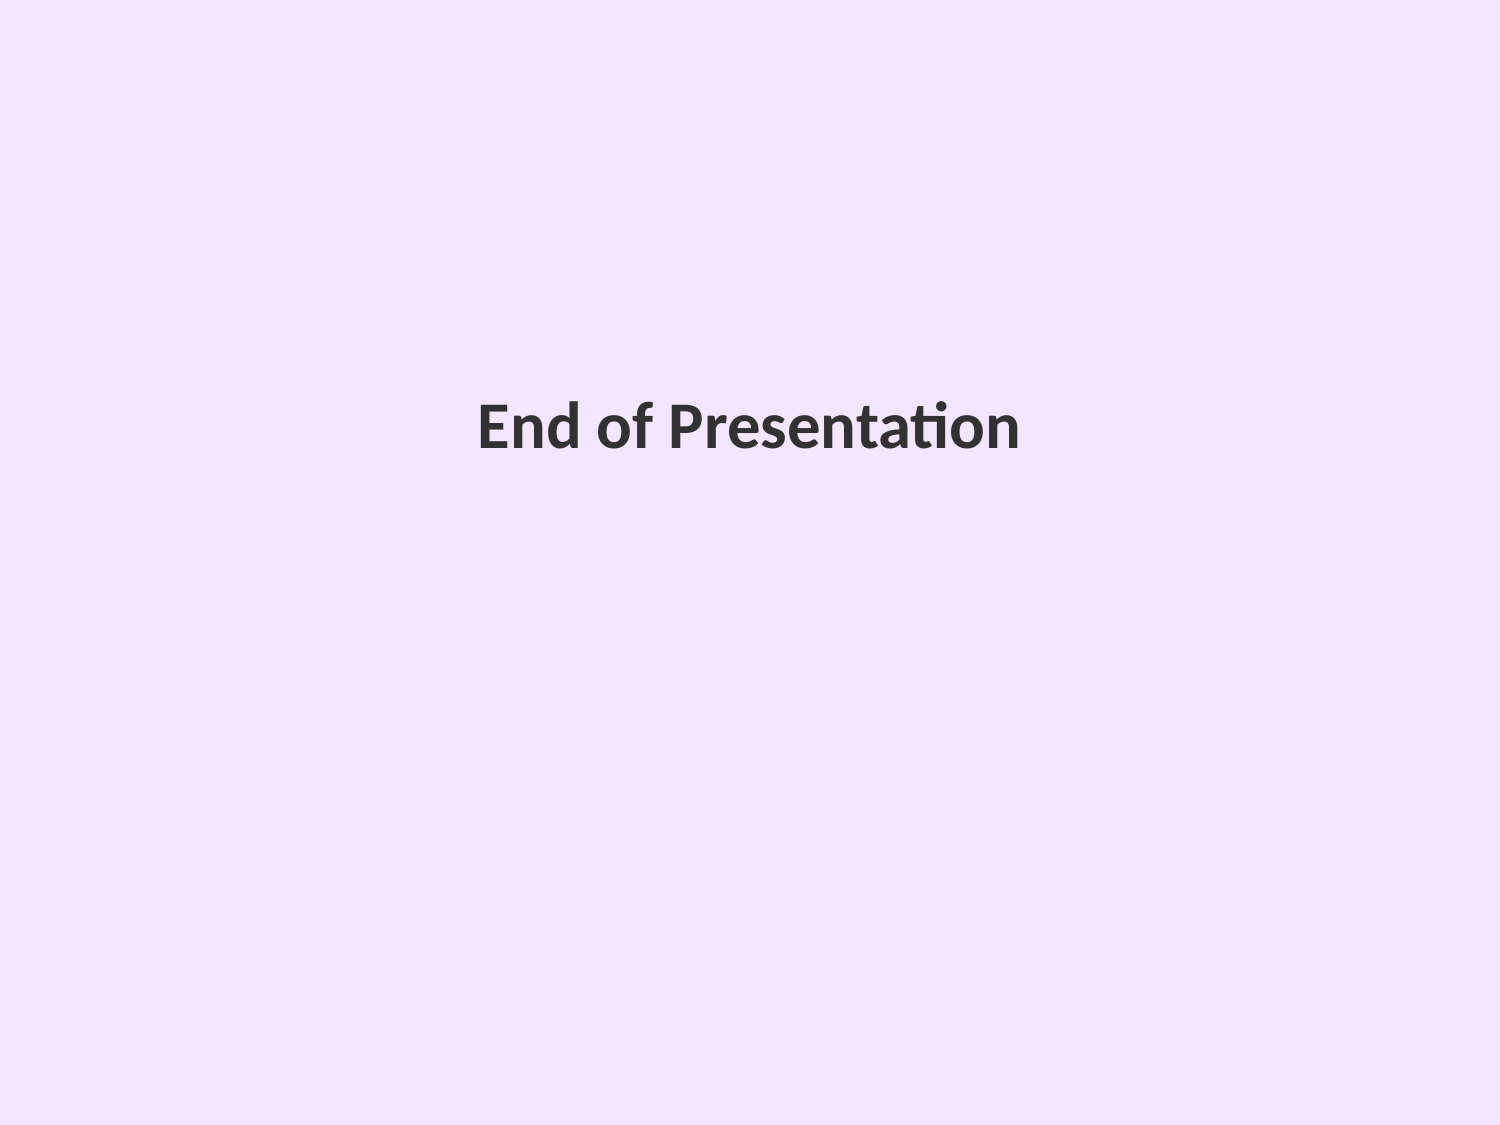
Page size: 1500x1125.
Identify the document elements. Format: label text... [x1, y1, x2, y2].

text_box End of Presentation [463, 374, 1037, 470]
